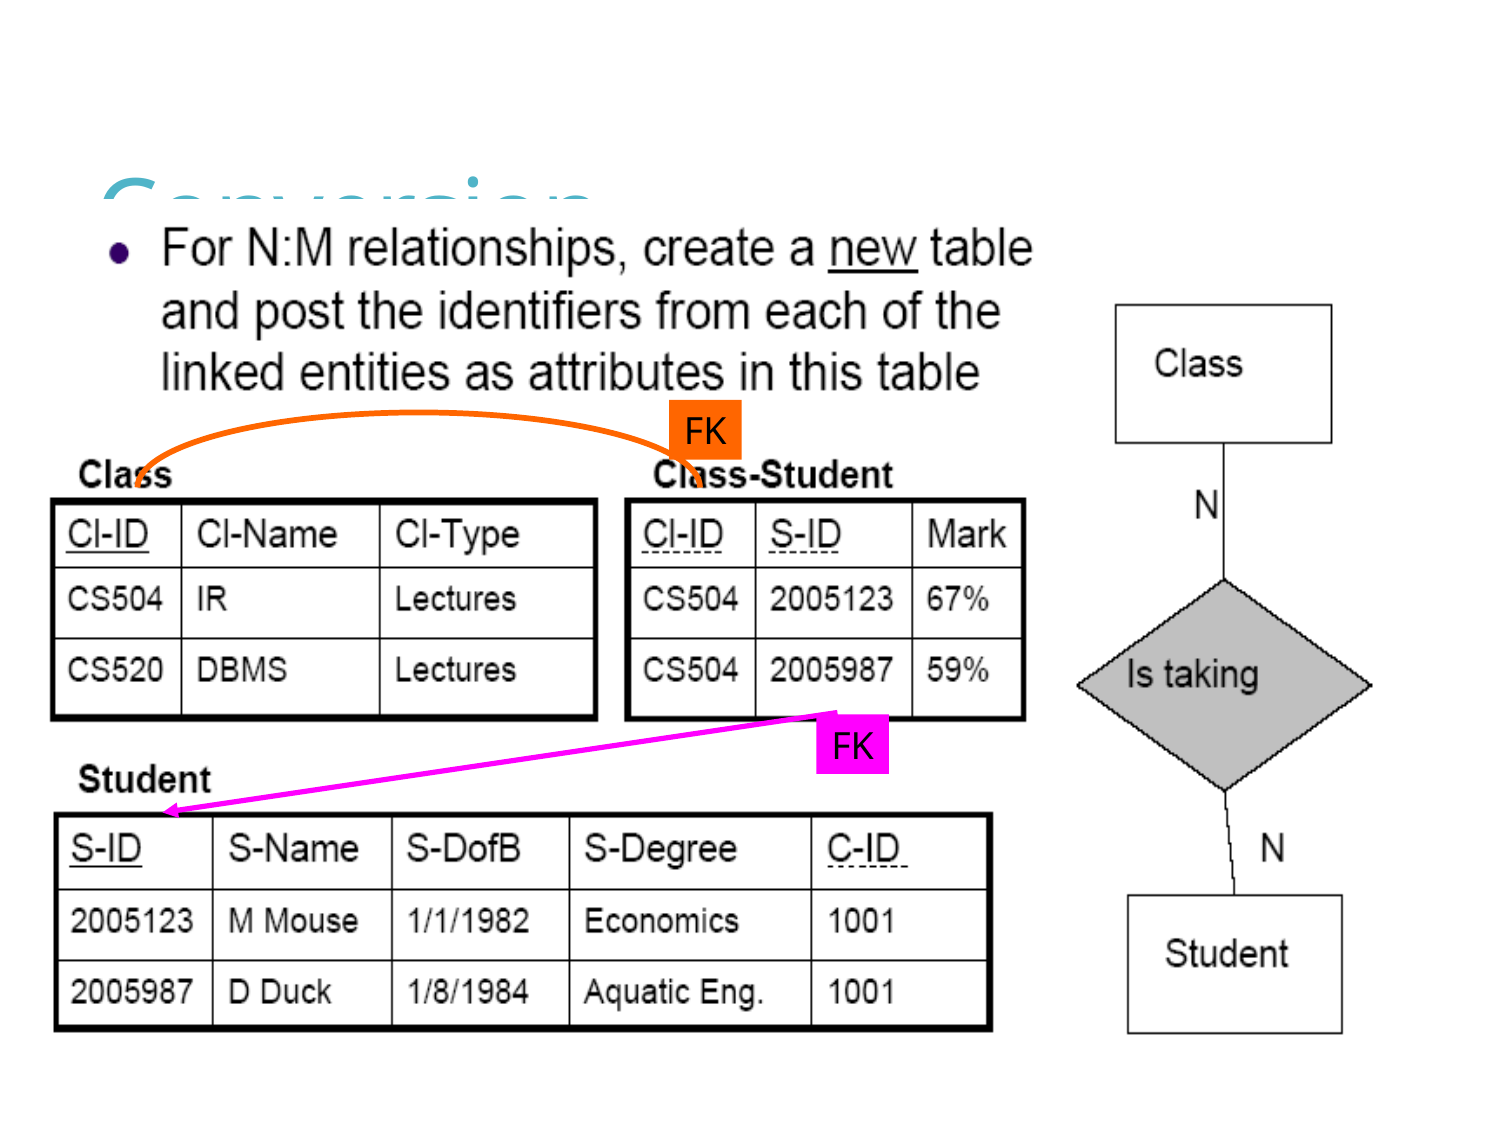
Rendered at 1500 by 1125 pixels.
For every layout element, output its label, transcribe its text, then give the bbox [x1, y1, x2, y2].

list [0, 199, 1426, 1051]
title Conversion [80, 81, 1407, 199]
